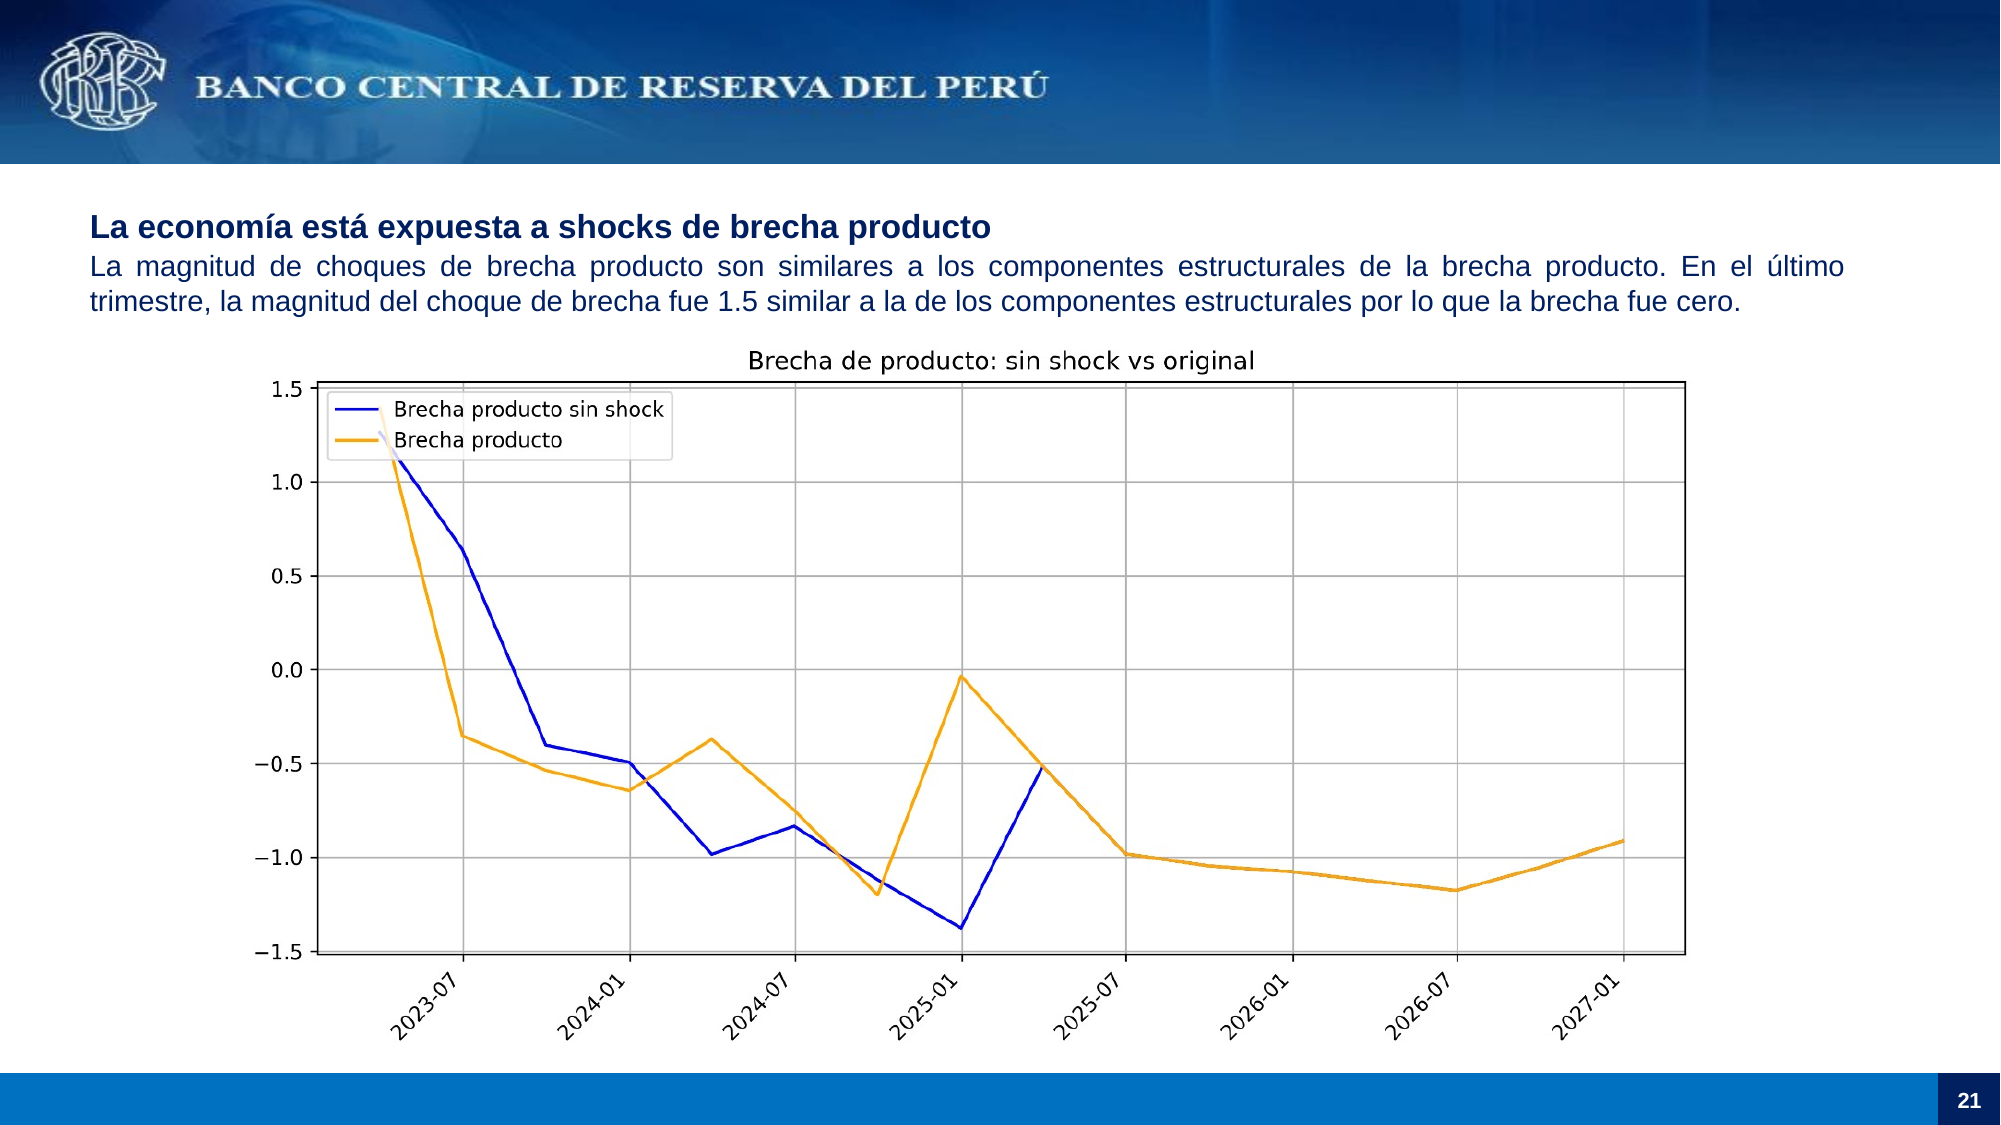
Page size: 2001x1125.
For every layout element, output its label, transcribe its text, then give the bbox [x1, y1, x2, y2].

text_box 21 [1939, 1074, 2000, 1125]
text_box [0, 1074, 1939, 1125]
picture [0, 0, 2000, 164]
text_box La economía está expuesta a shocks de brecha producto La magnitud de choques de brecha producto son similares a los componentes estructurales de la brecha producto. En el último trimestre, la magnitud del choque de brecha fue 1.5 similar a la de los componentes estructurales por lo que la brecha fue cero. [75, 198, 1864, 325]
picture [231, 326, 1707, 1065]
